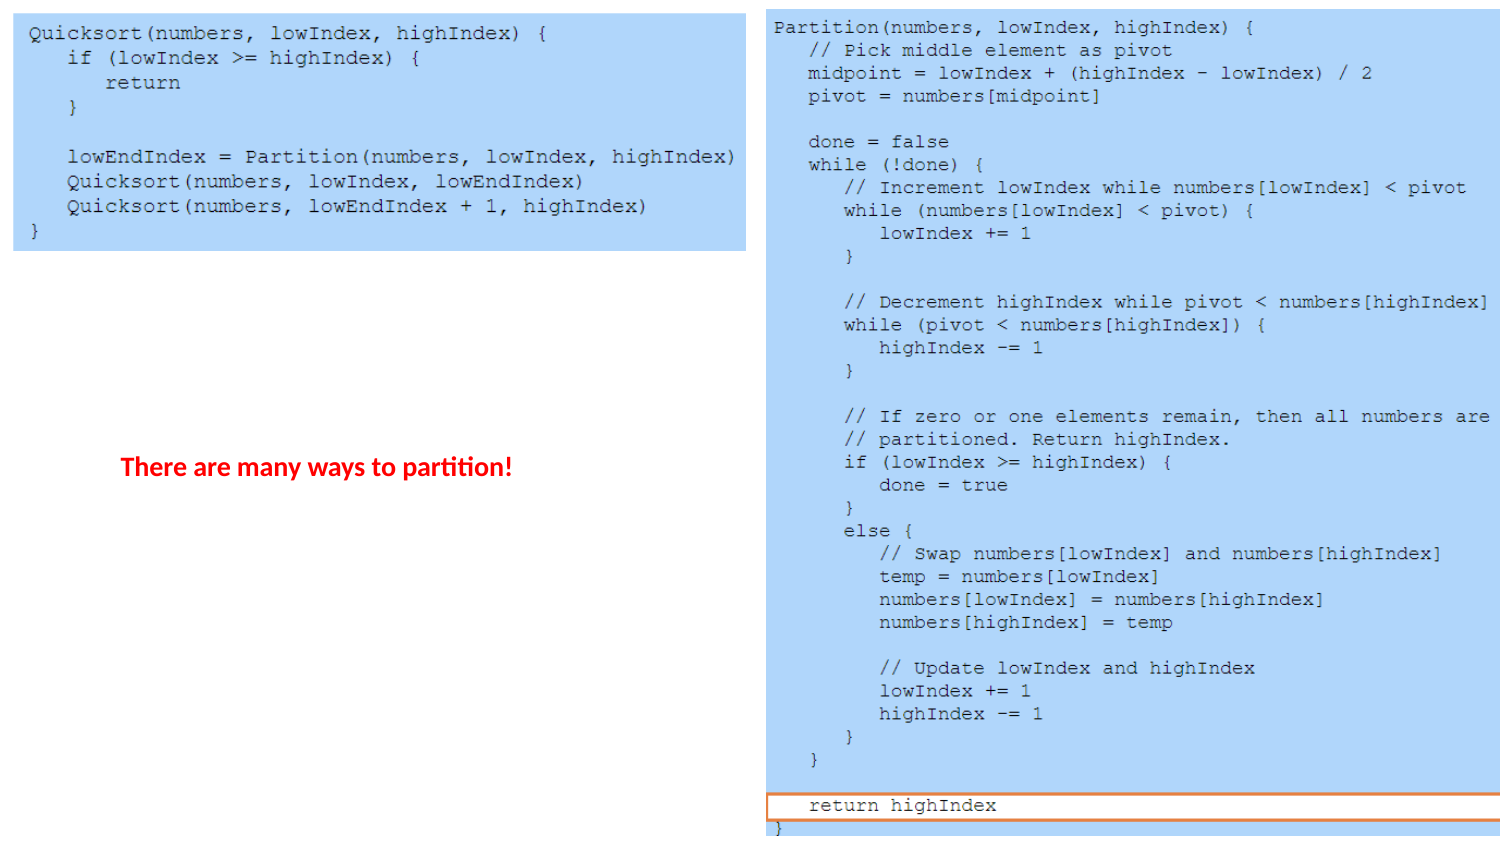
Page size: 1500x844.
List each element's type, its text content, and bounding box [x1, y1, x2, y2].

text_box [1200, 14, 1428, 55]
picture [11, 11, 746, 251]
text_box There are many ways to partition! [105, 440, 529, 490]
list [766, 9, 1500, 836]
